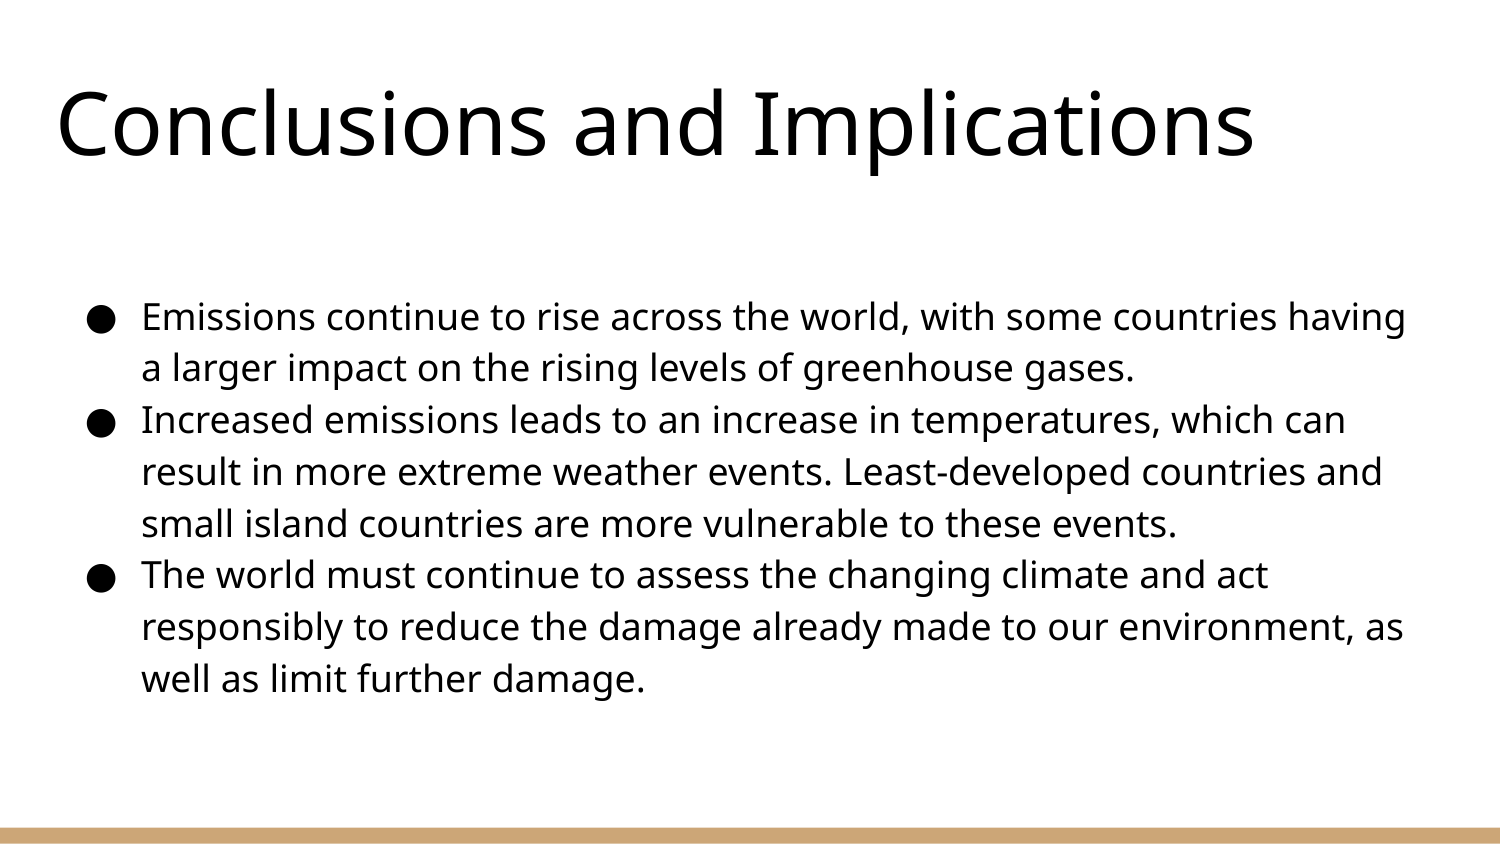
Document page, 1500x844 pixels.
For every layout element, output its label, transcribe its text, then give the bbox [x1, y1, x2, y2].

title Conclusions and Implications [40, 51, 1439, 189]
list Emissions continue to rise across the world, with some countries having a larger impact on the rising levels of greenhouse gases. Increased emissions leads to an increase in temperatures, which can result in more extreme weather events. Least-developed countries and small island countries are more vulnerable to these events. The world must continue to assess the changing climate and act responsibly to reduce the damage already made to our environment, as well as limit further damage. [51, 200, 1449, 752]
